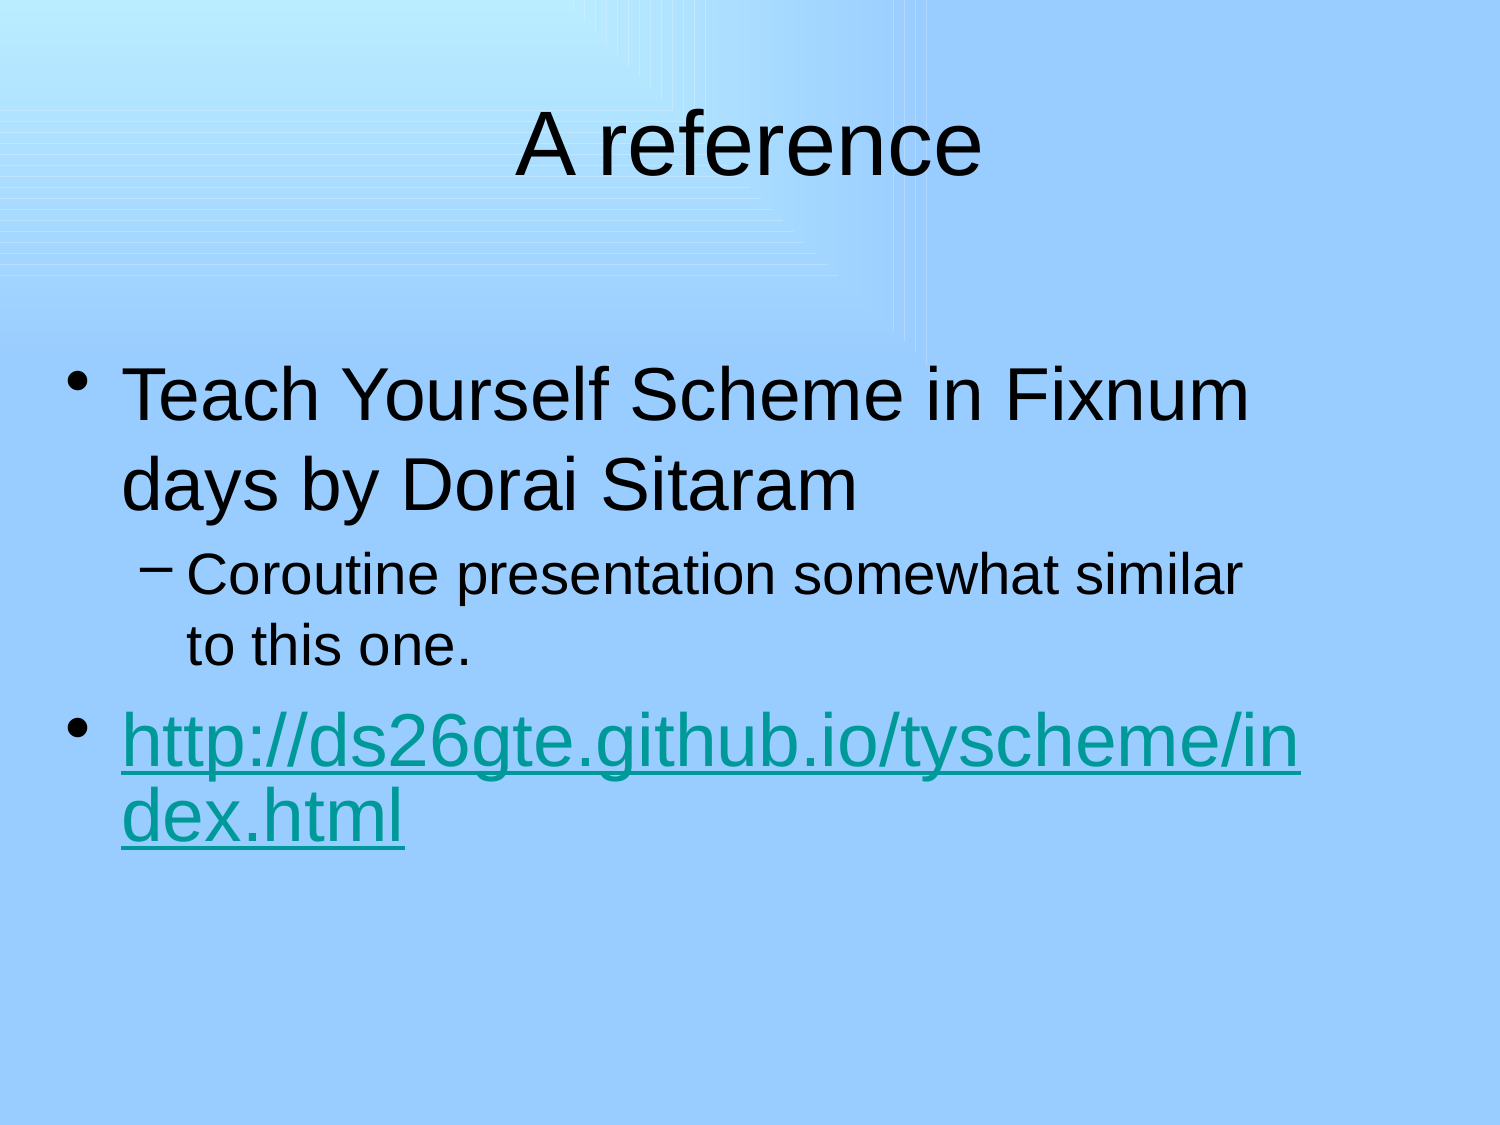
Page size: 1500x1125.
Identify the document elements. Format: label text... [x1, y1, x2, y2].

title A reference [74, 44, 1426, 233]
list Teach Yourself Scheme in Fixnum days by Dorai Sitaram Coroutine presentation somewhat similar to this one. http://ds26gte.github.io/tyscheme/index.html [49, 337, 1326, 1001]
